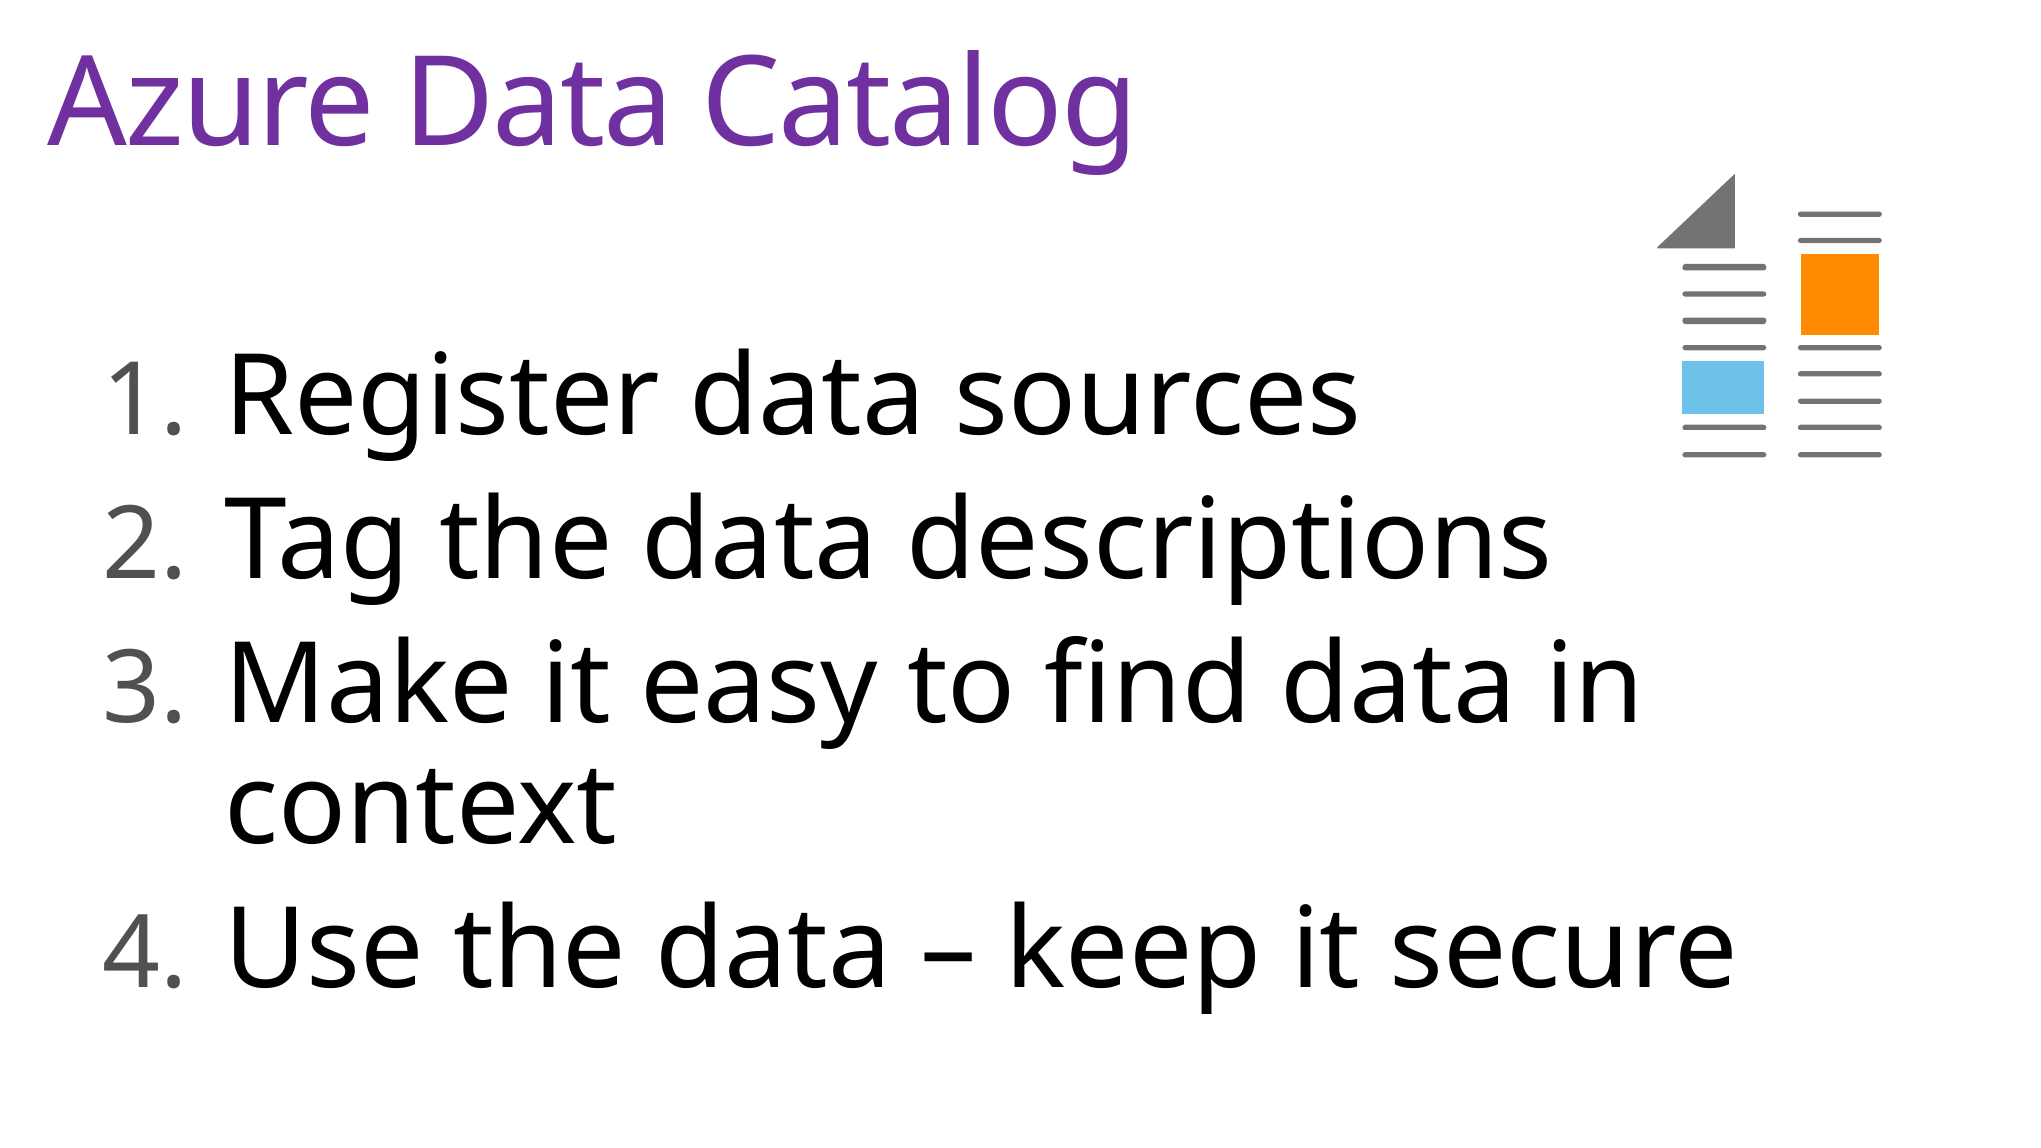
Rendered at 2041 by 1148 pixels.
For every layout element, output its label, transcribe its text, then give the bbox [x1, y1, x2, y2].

title Azure Data Catalog [24, 22, 2020, 199]
picture [1657, 173, 1906, 504]
list Register data sources Tag the data descriptions Make it easy to find data in context Use the data – keep it secure [78, 322, 2020, 1083]
